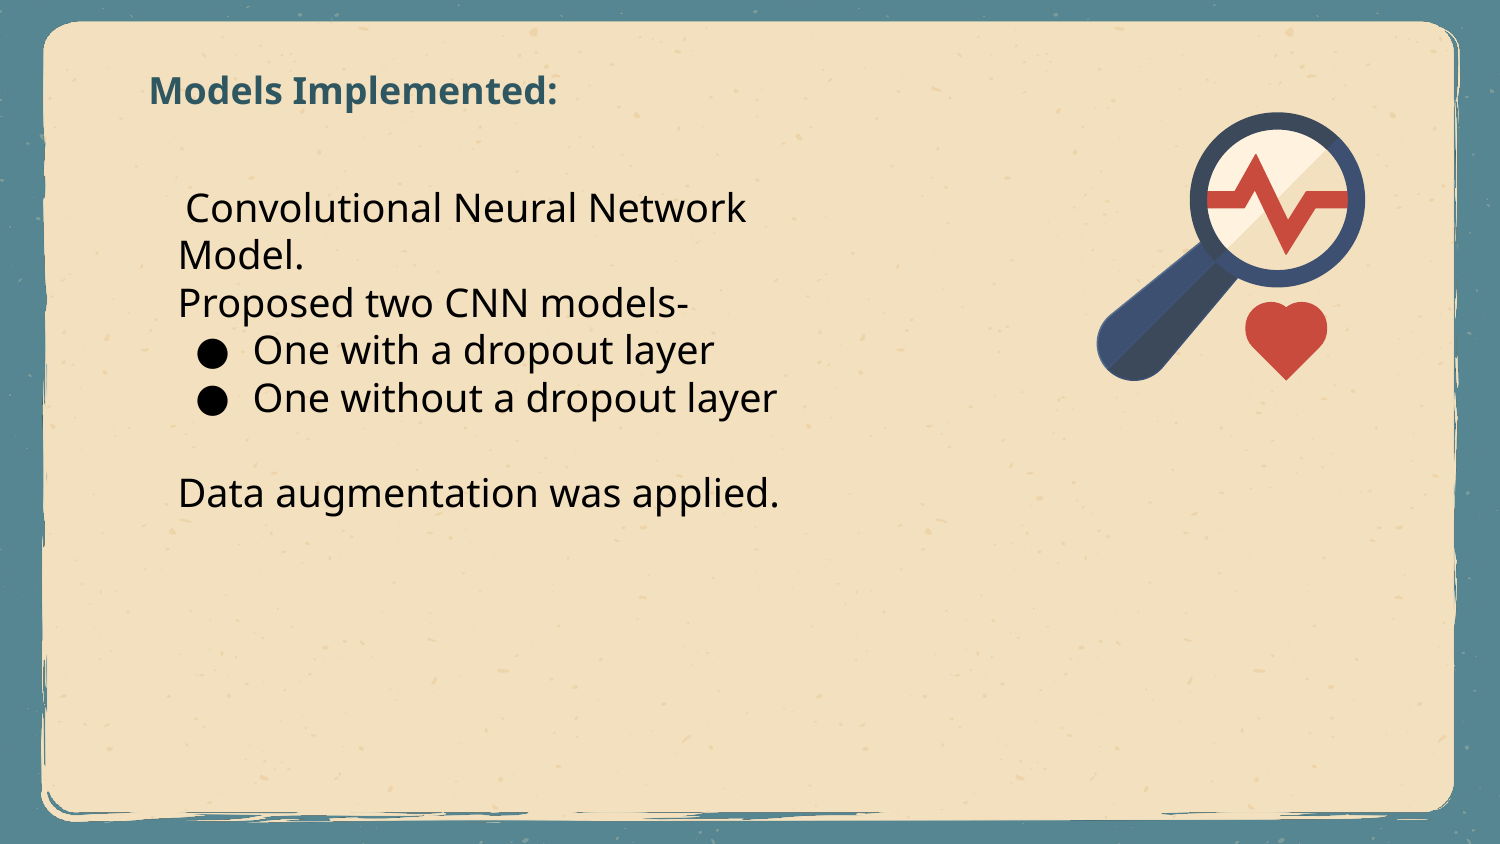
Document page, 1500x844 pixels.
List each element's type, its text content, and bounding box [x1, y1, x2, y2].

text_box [1096, 112, 1374, 381]
text_box Convolutional Neural Network Model. Proposed two CNN models- One with a dropout layer One without a dropout layer Data augmentation was applied. [162, 167, 802, 613]
title Models Implemented: [133, 56, 940, 128]
picture [0, 0, 1500, 844]
